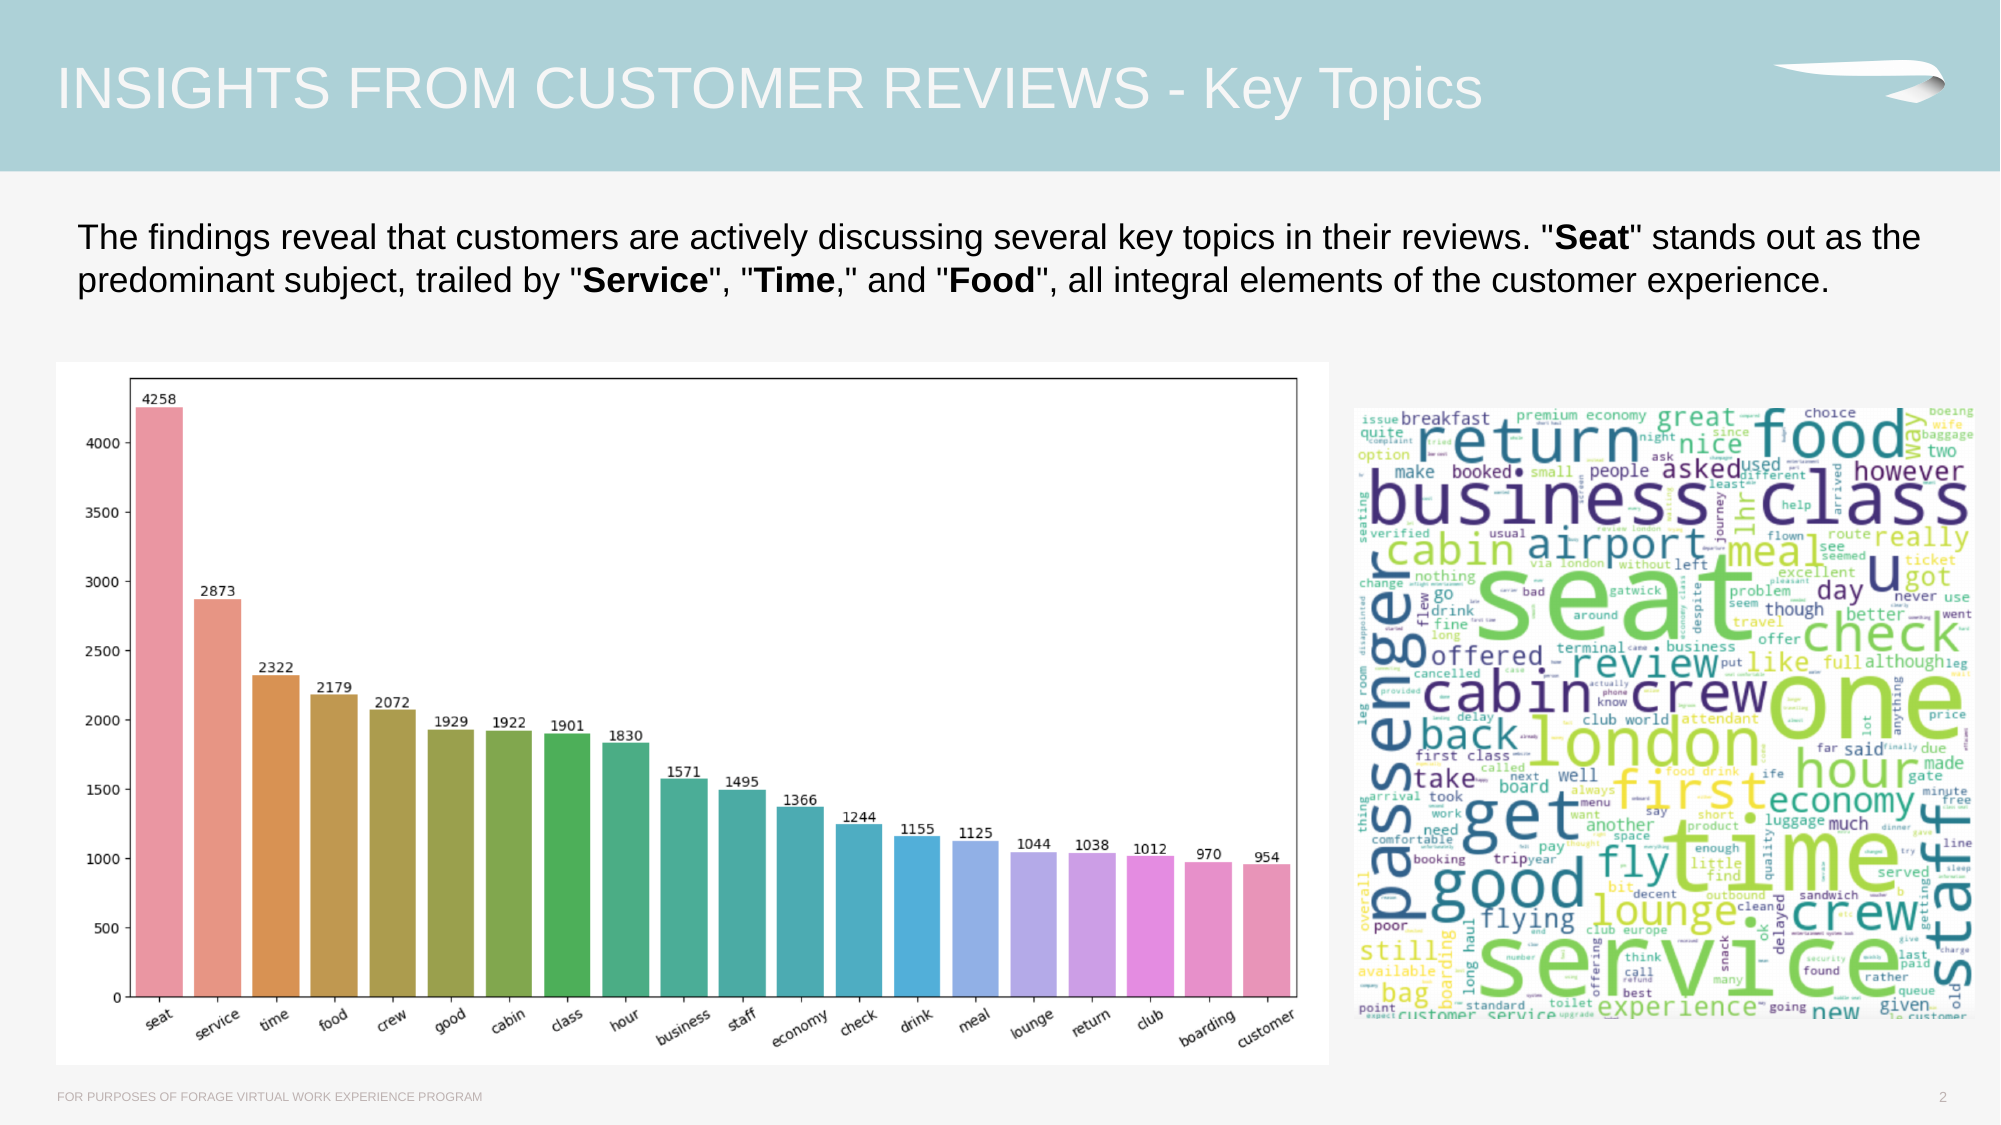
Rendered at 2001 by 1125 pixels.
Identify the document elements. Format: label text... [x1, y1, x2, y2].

picture [1773, 60, 1945, 103]
title INSIGHTS FROM CUSTOMER REVIEWS - Key Topics [56, 53, 1500, 126]
picture [56, 362, 1330, 1065]
picture [1353, 408, 1976, 1020]
text_box The findings reveal that customers are actively discussing several key topics in their reviews. "Seat" stands out as the predominant subject, trailed by "Service", "Time," and "Food", all integral elements of the customer experience. [62, 199, 1938, 363]
text_box [1334, 402, 1847, 454]
